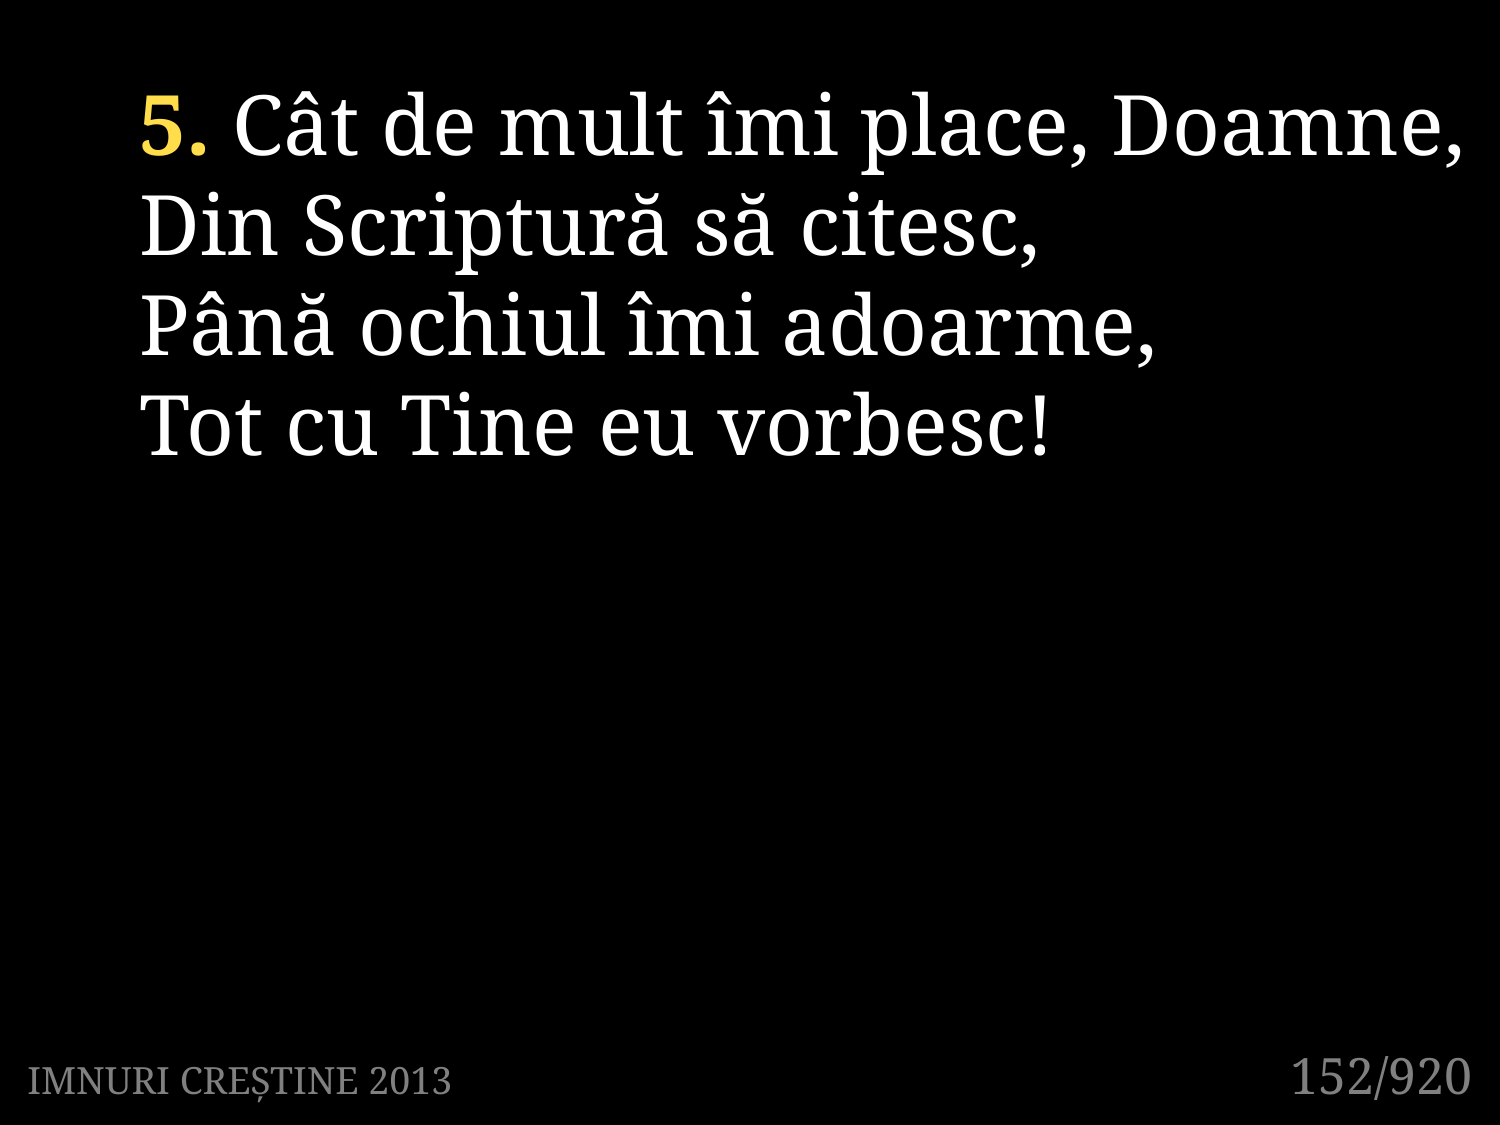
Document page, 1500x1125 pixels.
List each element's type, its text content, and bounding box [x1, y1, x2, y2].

text_box 5. Cât de mult îmi place, Doamne, Din Scriptură să citesc, Până ochiul îmi adoarme, Tot cu Tine eu vorbesc! [125, 64, 1500, 480]
text_box IMNURI CREȘTINE 2013 [12, 1049, 637, 1110]
text_box 152/920 [637, 1037, 1488, 1113]
